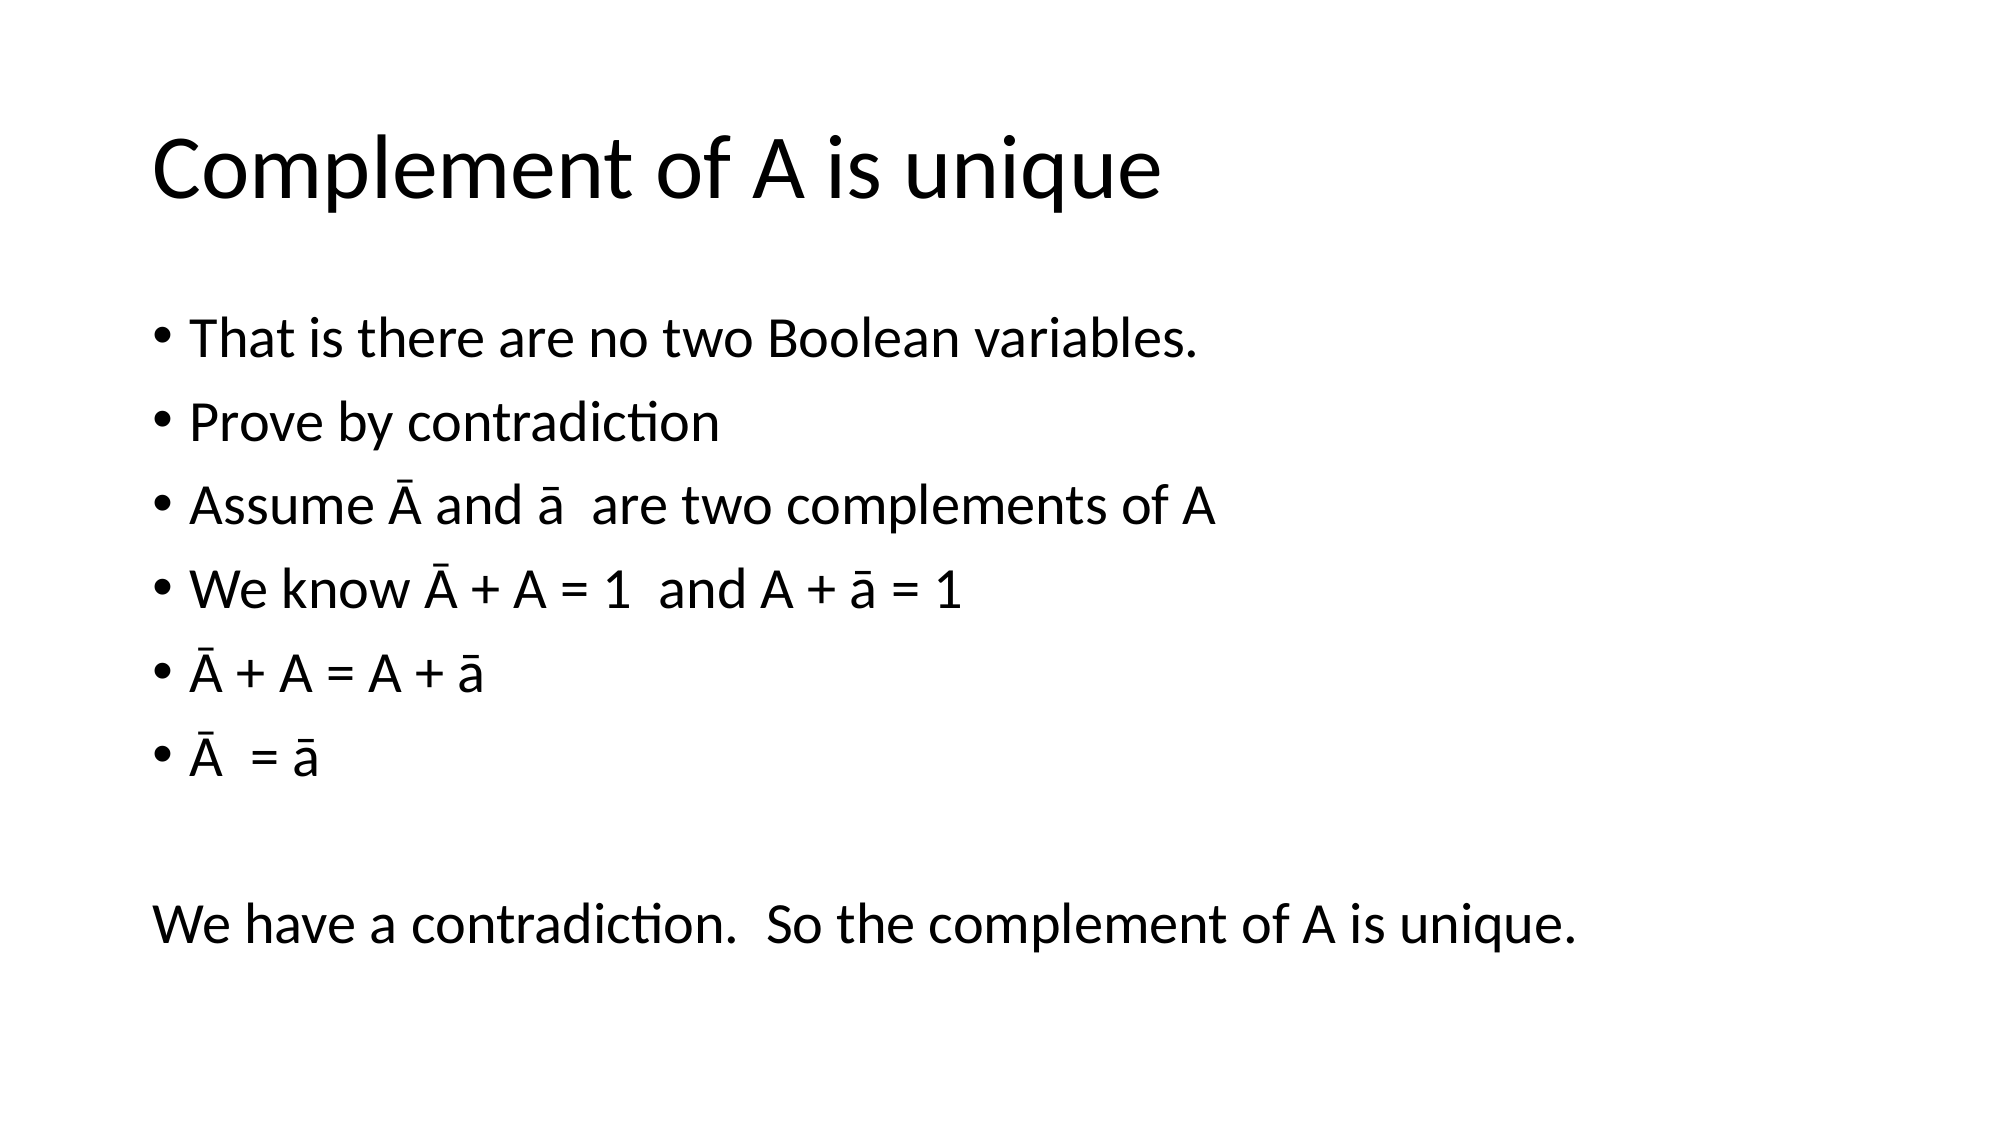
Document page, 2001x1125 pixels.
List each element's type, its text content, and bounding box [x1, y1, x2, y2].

list That is there are no two Boolean variables. Prove by contradiction Assume Ā and ā are two complements of A We know Ā + A = 1 and A + ā = 1 Ā + A = A + ā Ā = ā We have a contradiction. So the complement of A is unique. [137, 299, 1863, 1014]
title Complement of A is unique [137, 59, 1863, 278]
